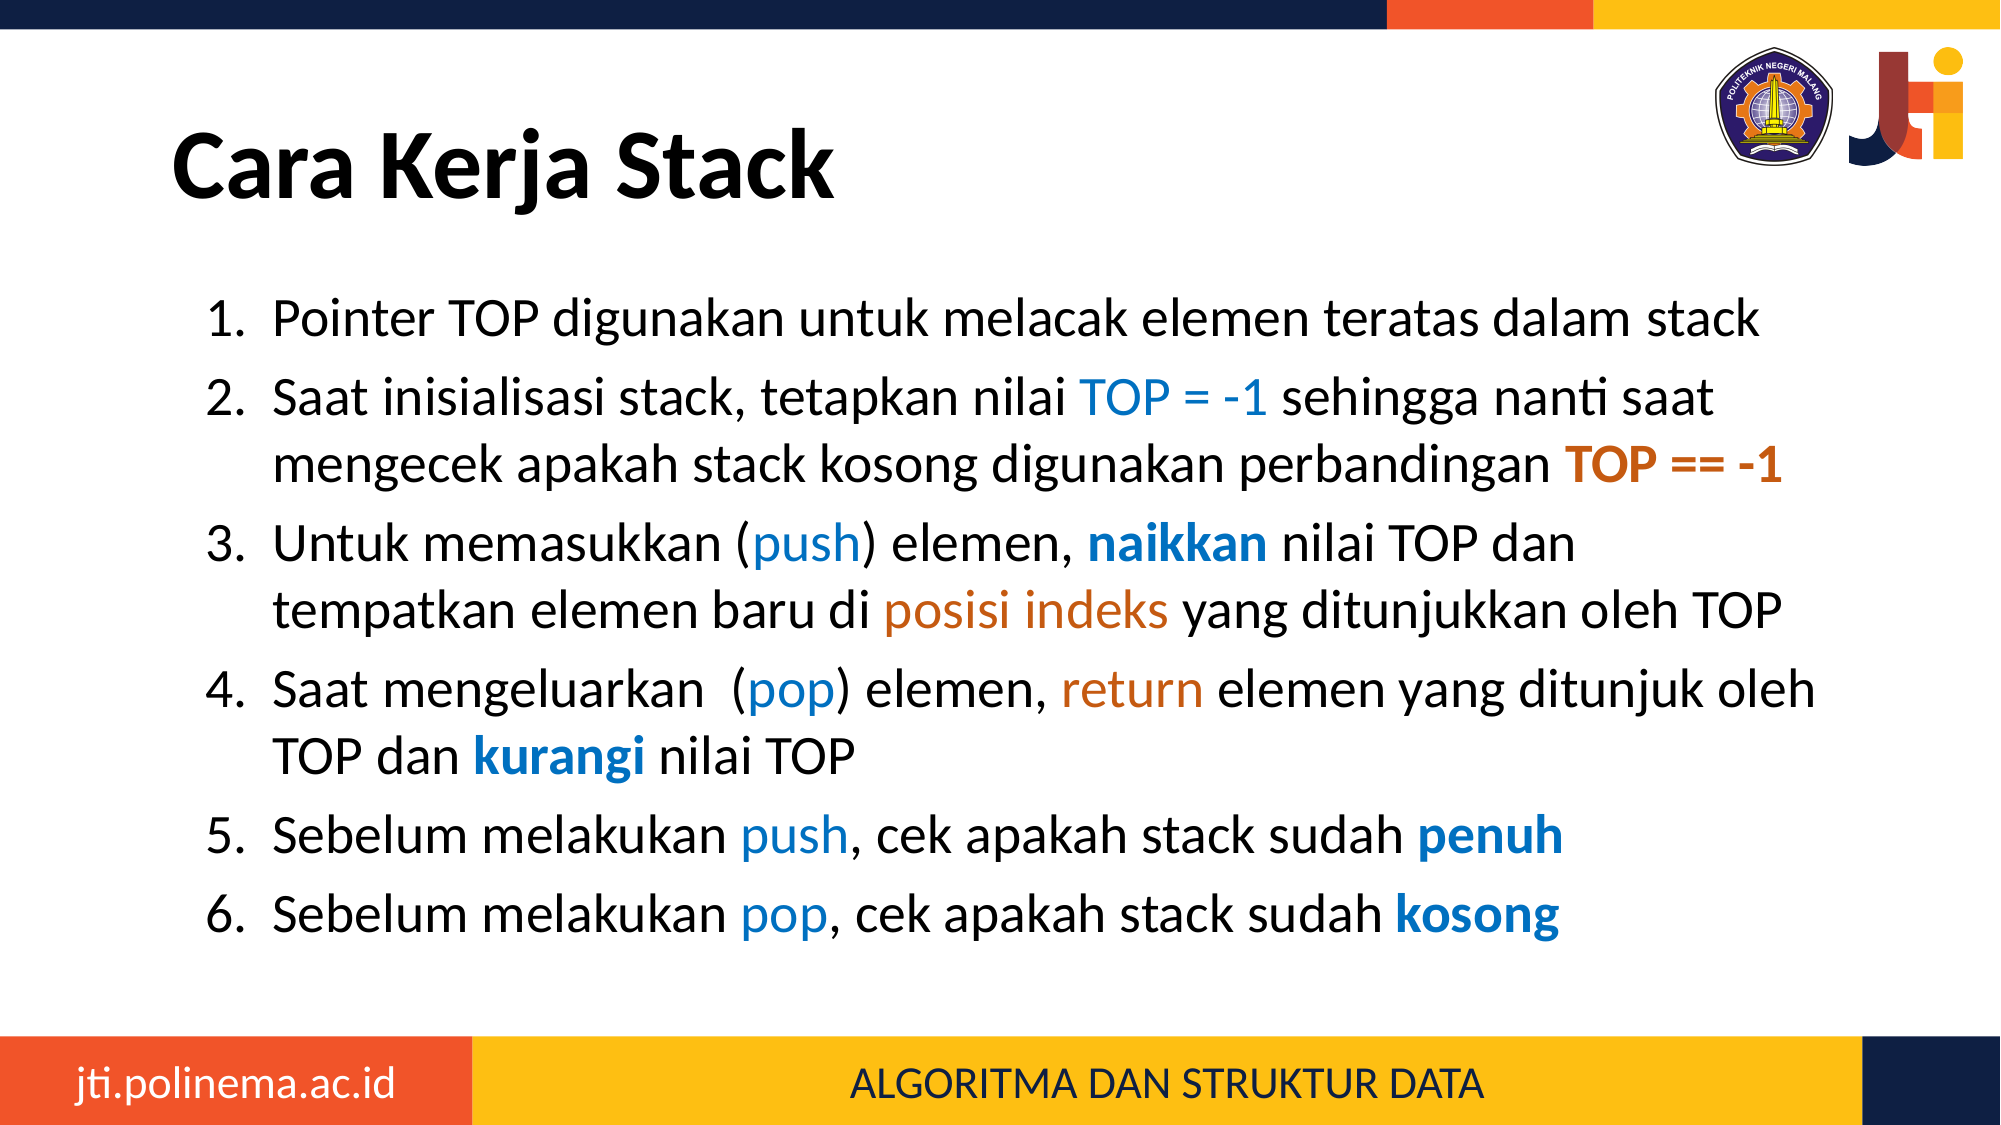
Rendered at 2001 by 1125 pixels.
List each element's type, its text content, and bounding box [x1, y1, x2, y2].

title Cara Kerja Stack [157, 97, 1843, 223]
list Pointer TOP digunakan untuk melacak elemen teratas dalam stack Saat inisialisasi stack, tetapkan nilai TOP = -1 sehingga nanti saat mengecek apakah stack kosong digunakan perbandingan TOP == -1 Untuk memasukkan (push) elemen, naikkan nilai TOP dan tempatkan elemen baru di posisi indeks yang ditunjukkan oleh TOP Saat mengeluarkan (pop) elemen, return elemen yang ditunjuk oleh TOP dan kurangi nilai TOP Sebelum melakukan push, cek apakah stack sudah penuh Sebelum melakukan pop, cek apakah stack sudah kosong [157, 265, 1843, 1007]
picture [1715, 47, 1833, 97]
